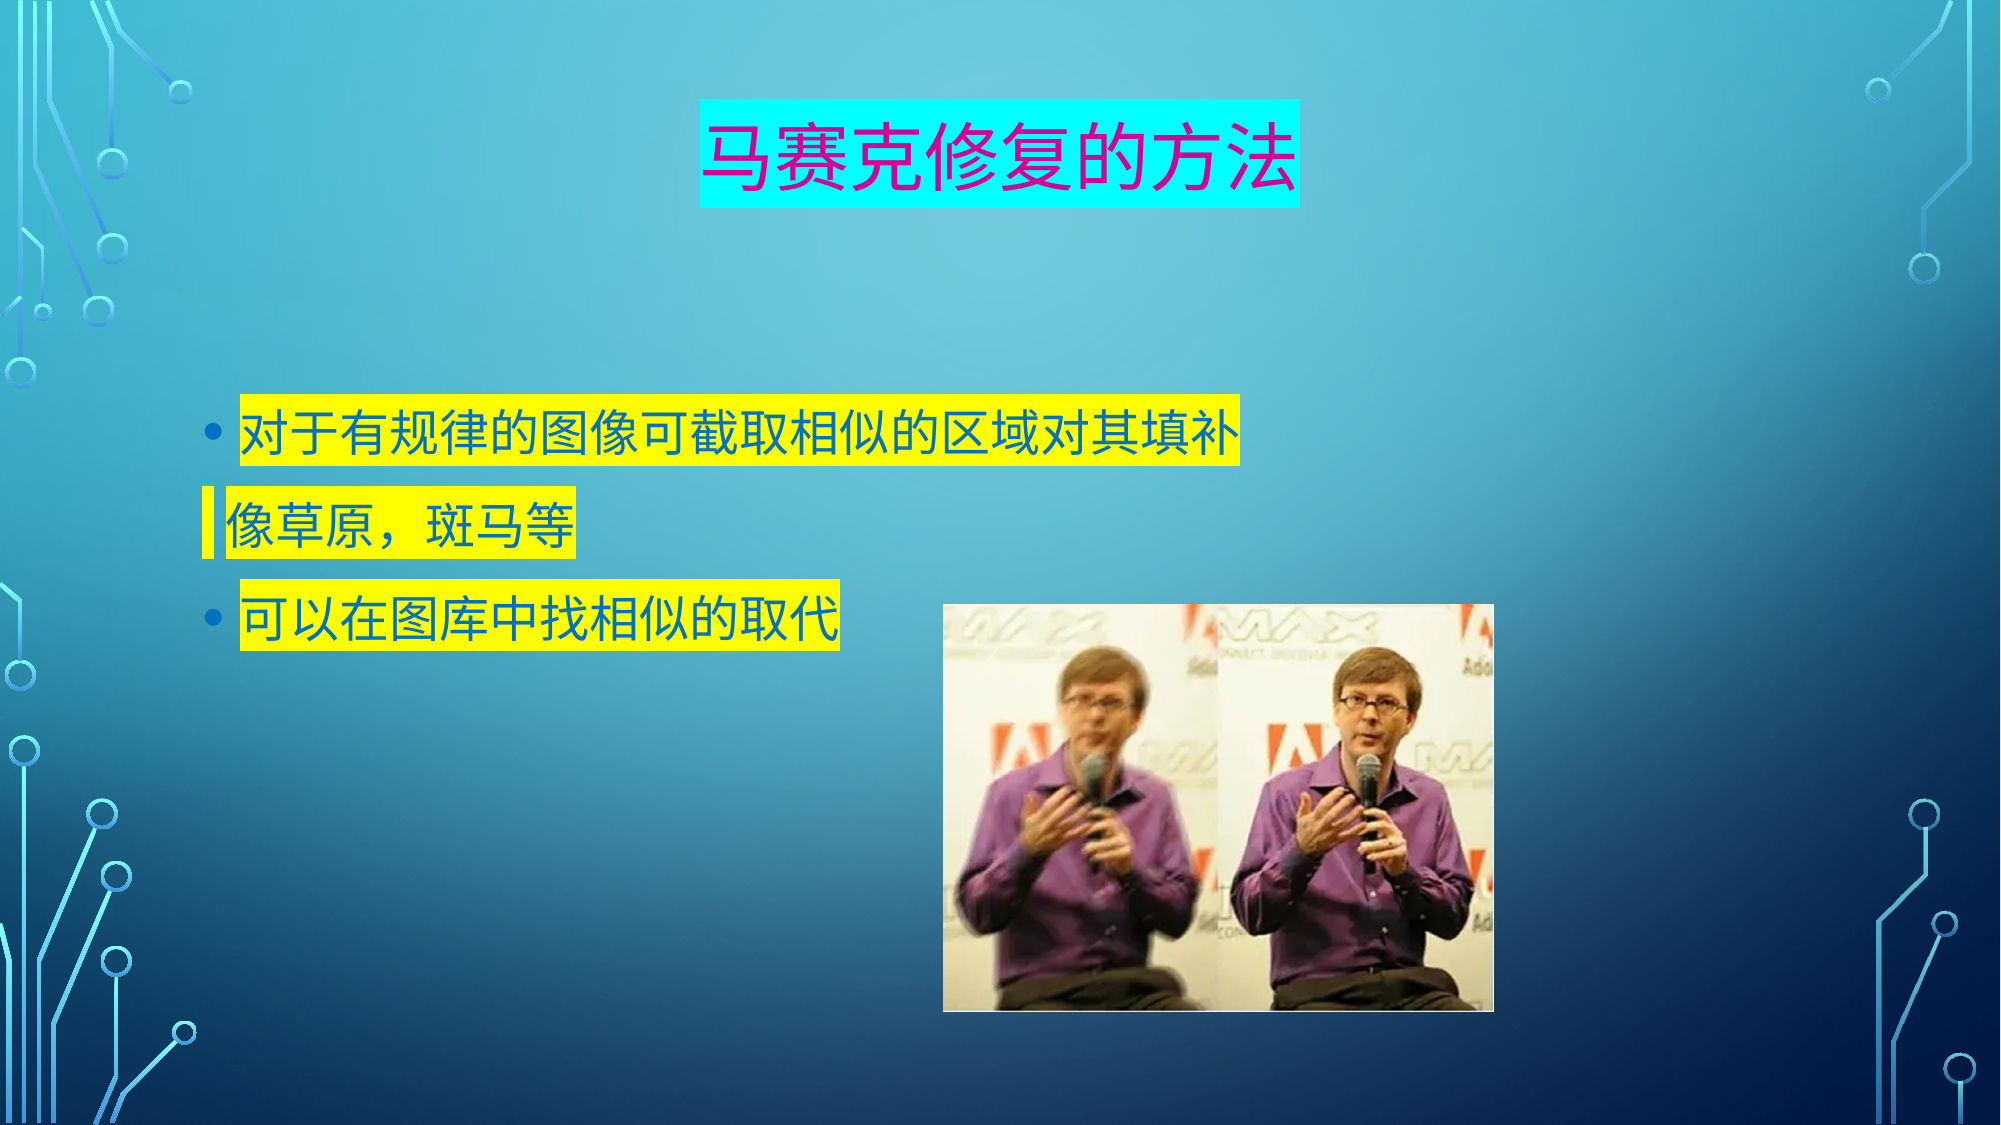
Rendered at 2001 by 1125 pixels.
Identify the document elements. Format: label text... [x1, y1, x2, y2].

title 马赛克修复的方法 [187, 40, 1813, 283]
list 对于有规律的图像可截取相似的区域对其填补 像草原，斑马等 可以在图库中找相似的取代 [187, 381, 1787, 828]
picture [943, 604, 1494, 1012]
